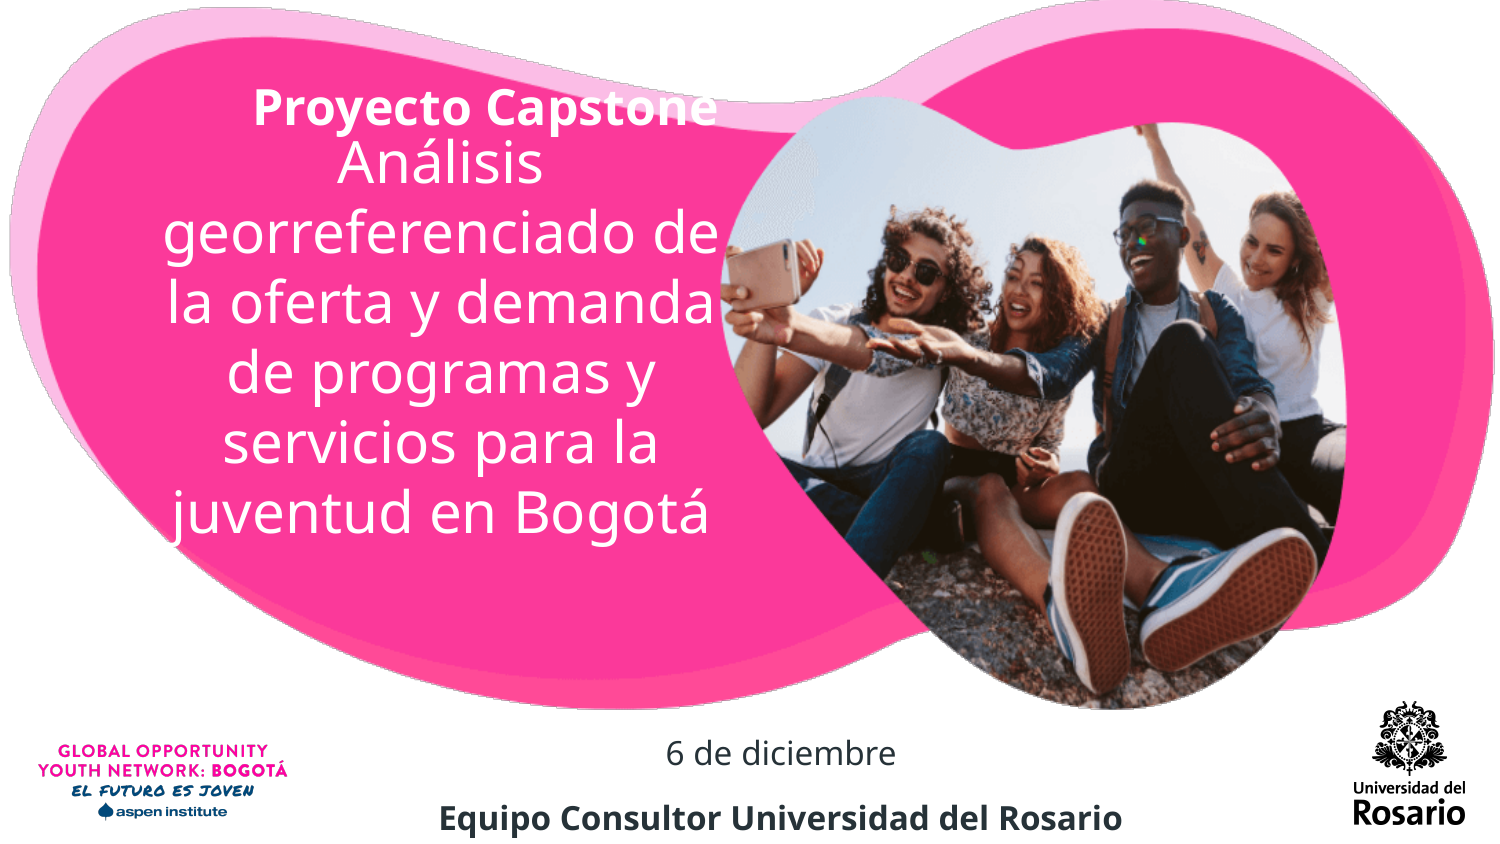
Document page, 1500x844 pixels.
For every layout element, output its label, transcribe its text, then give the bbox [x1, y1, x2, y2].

picture [0, 0, 1500, 836]
subtitle 6 de diciembre Equipo Consultor Universidad del Rosario [364, 791, 1198, 844]
